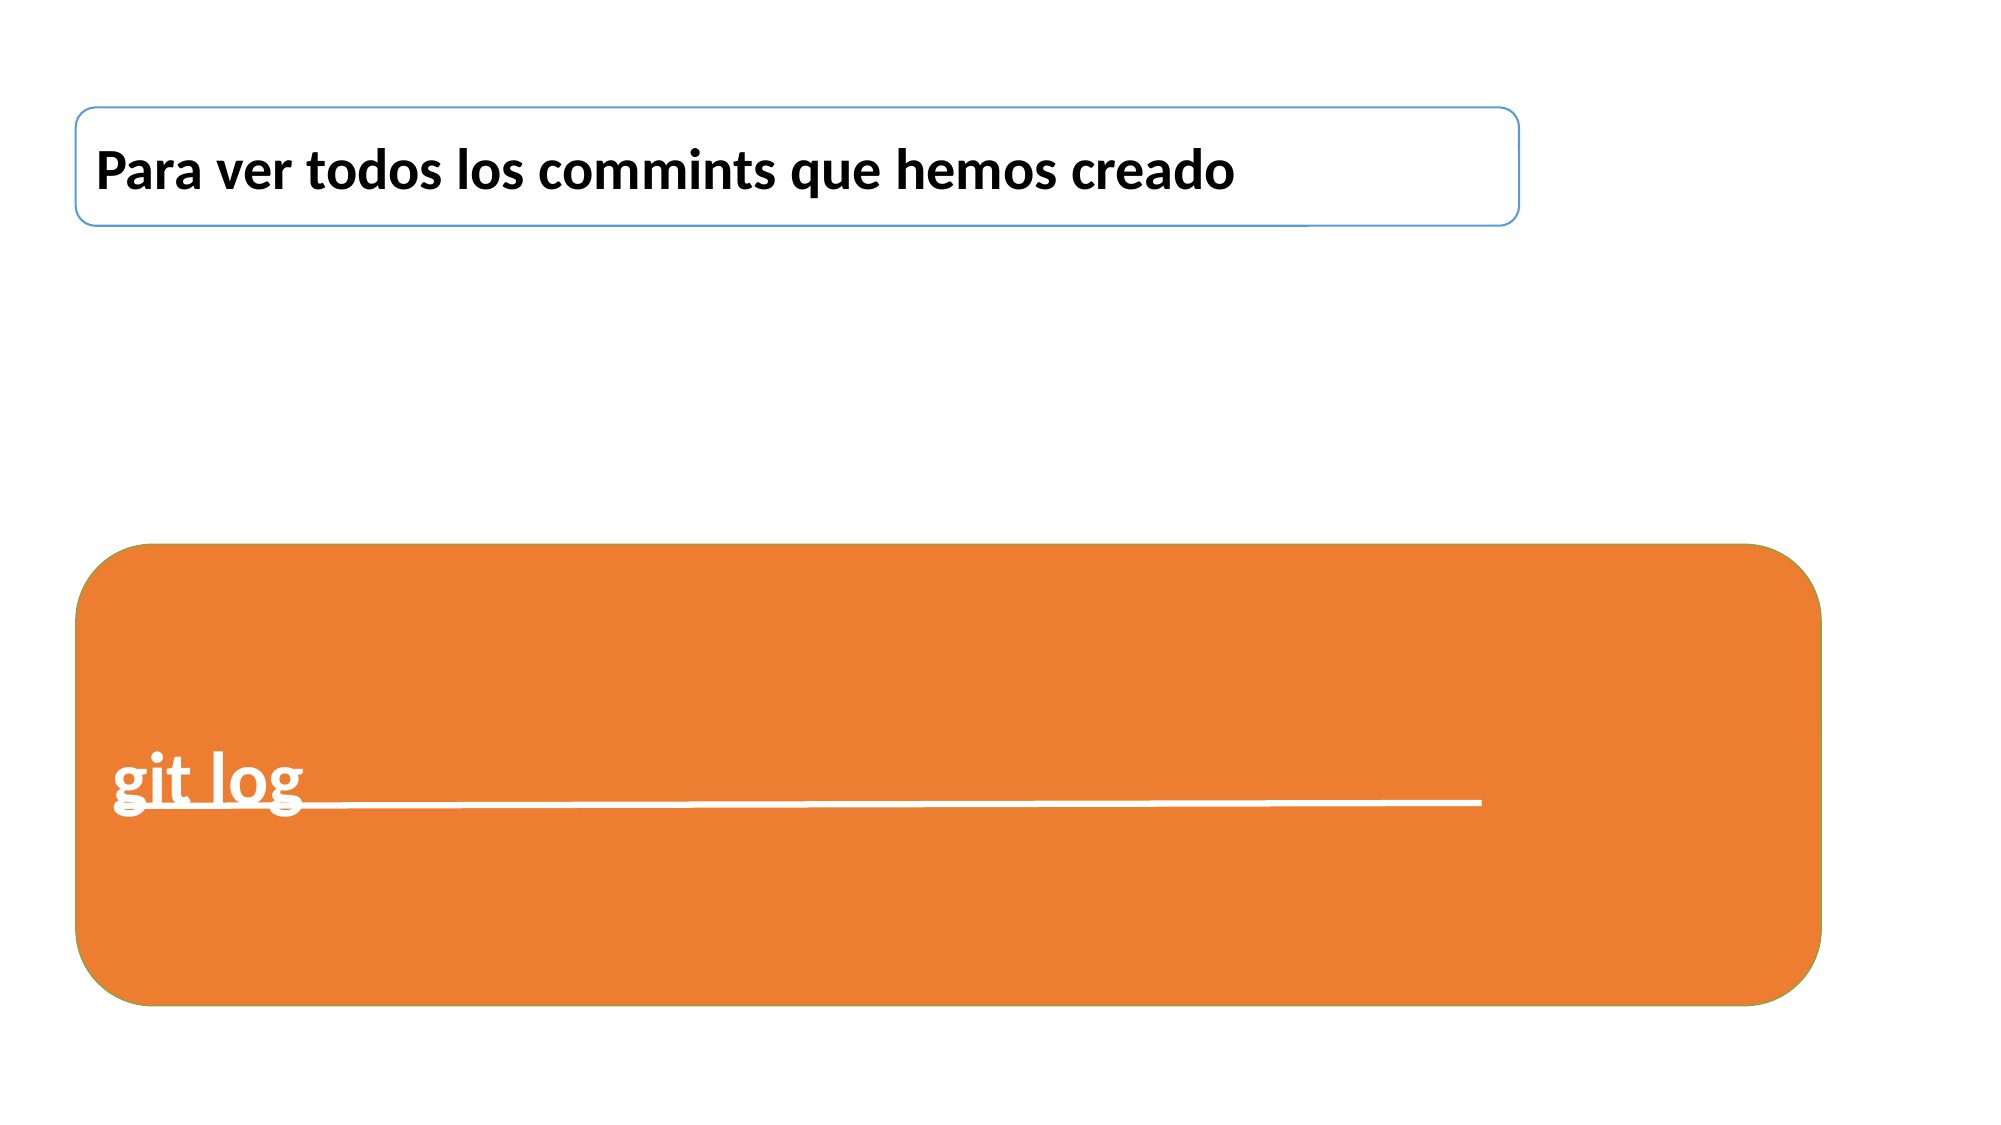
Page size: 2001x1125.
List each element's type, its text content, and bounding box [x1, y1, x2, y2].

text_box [117, 802, 1482, 806]
text_box git log [75, 543, 1822, 1007]
text_box Para ver todos los commints que hemos creado [74, 106, 1521, 227]
